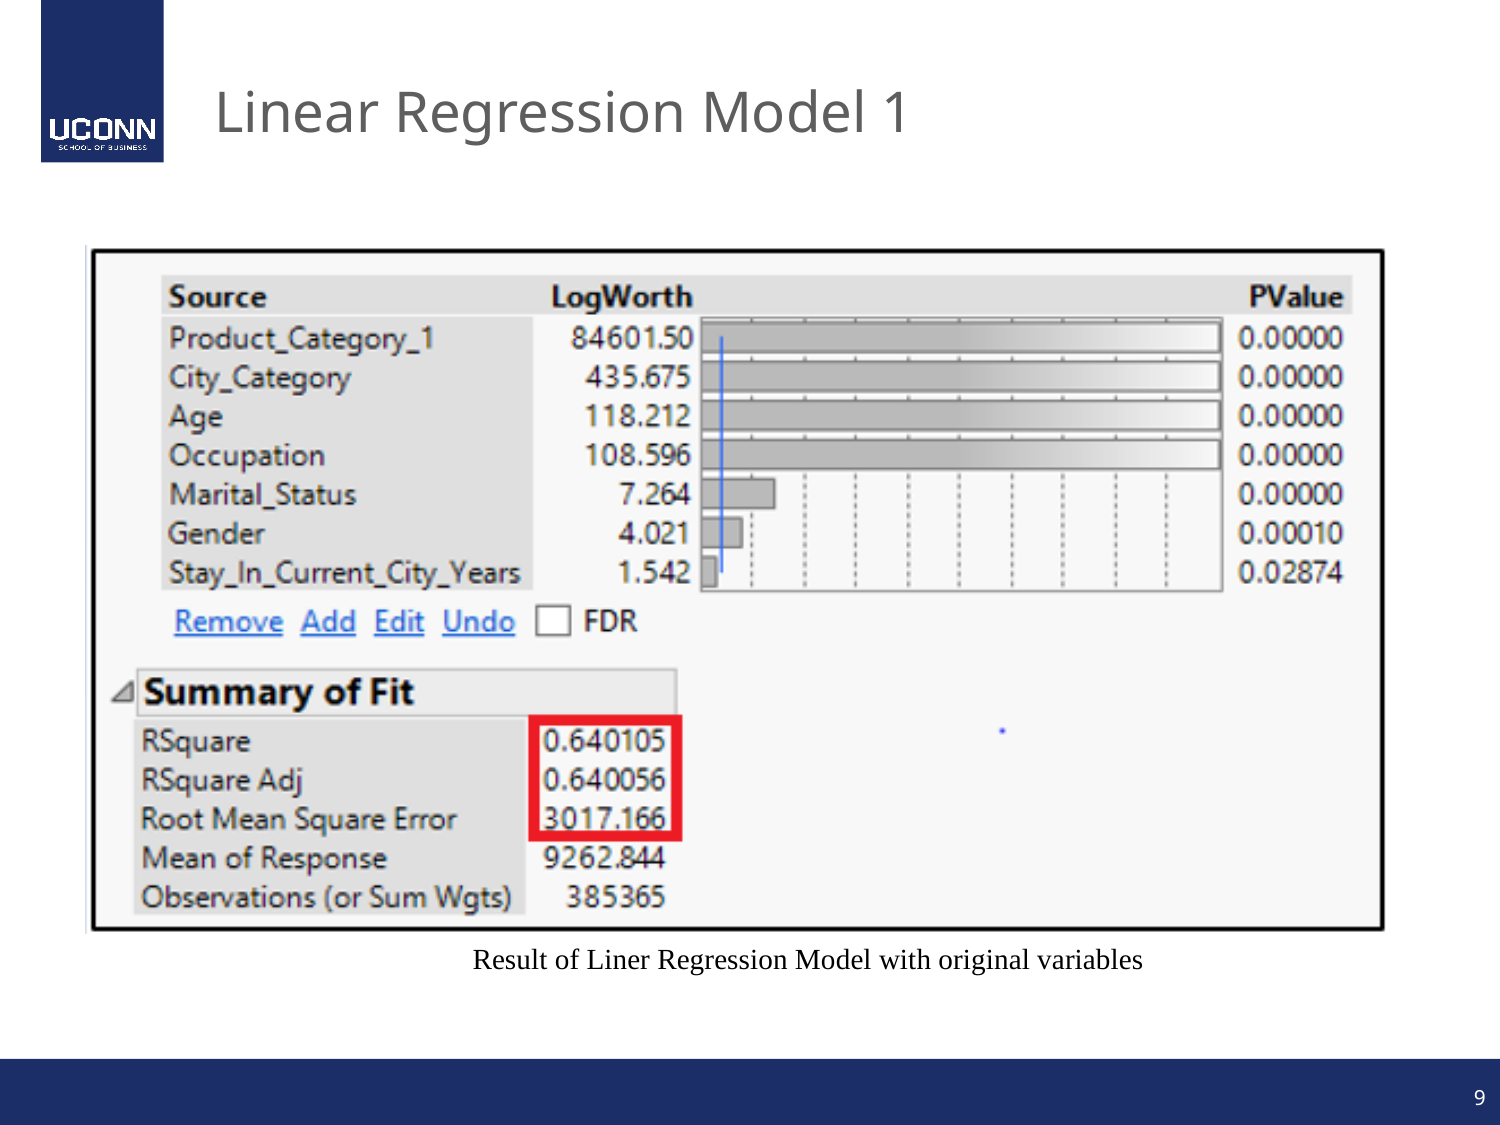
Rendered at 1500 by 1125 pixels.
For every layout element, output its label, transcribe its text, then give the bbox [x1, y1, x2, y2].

picture [50, 118, 155, 150]
title Linear Regression Model 1 [199, 0, 1418, 160]
picture [85, 245, 1392, 934]
text_box Result of Liner Regression Model with original variables [457, 943, 1160, 983]
